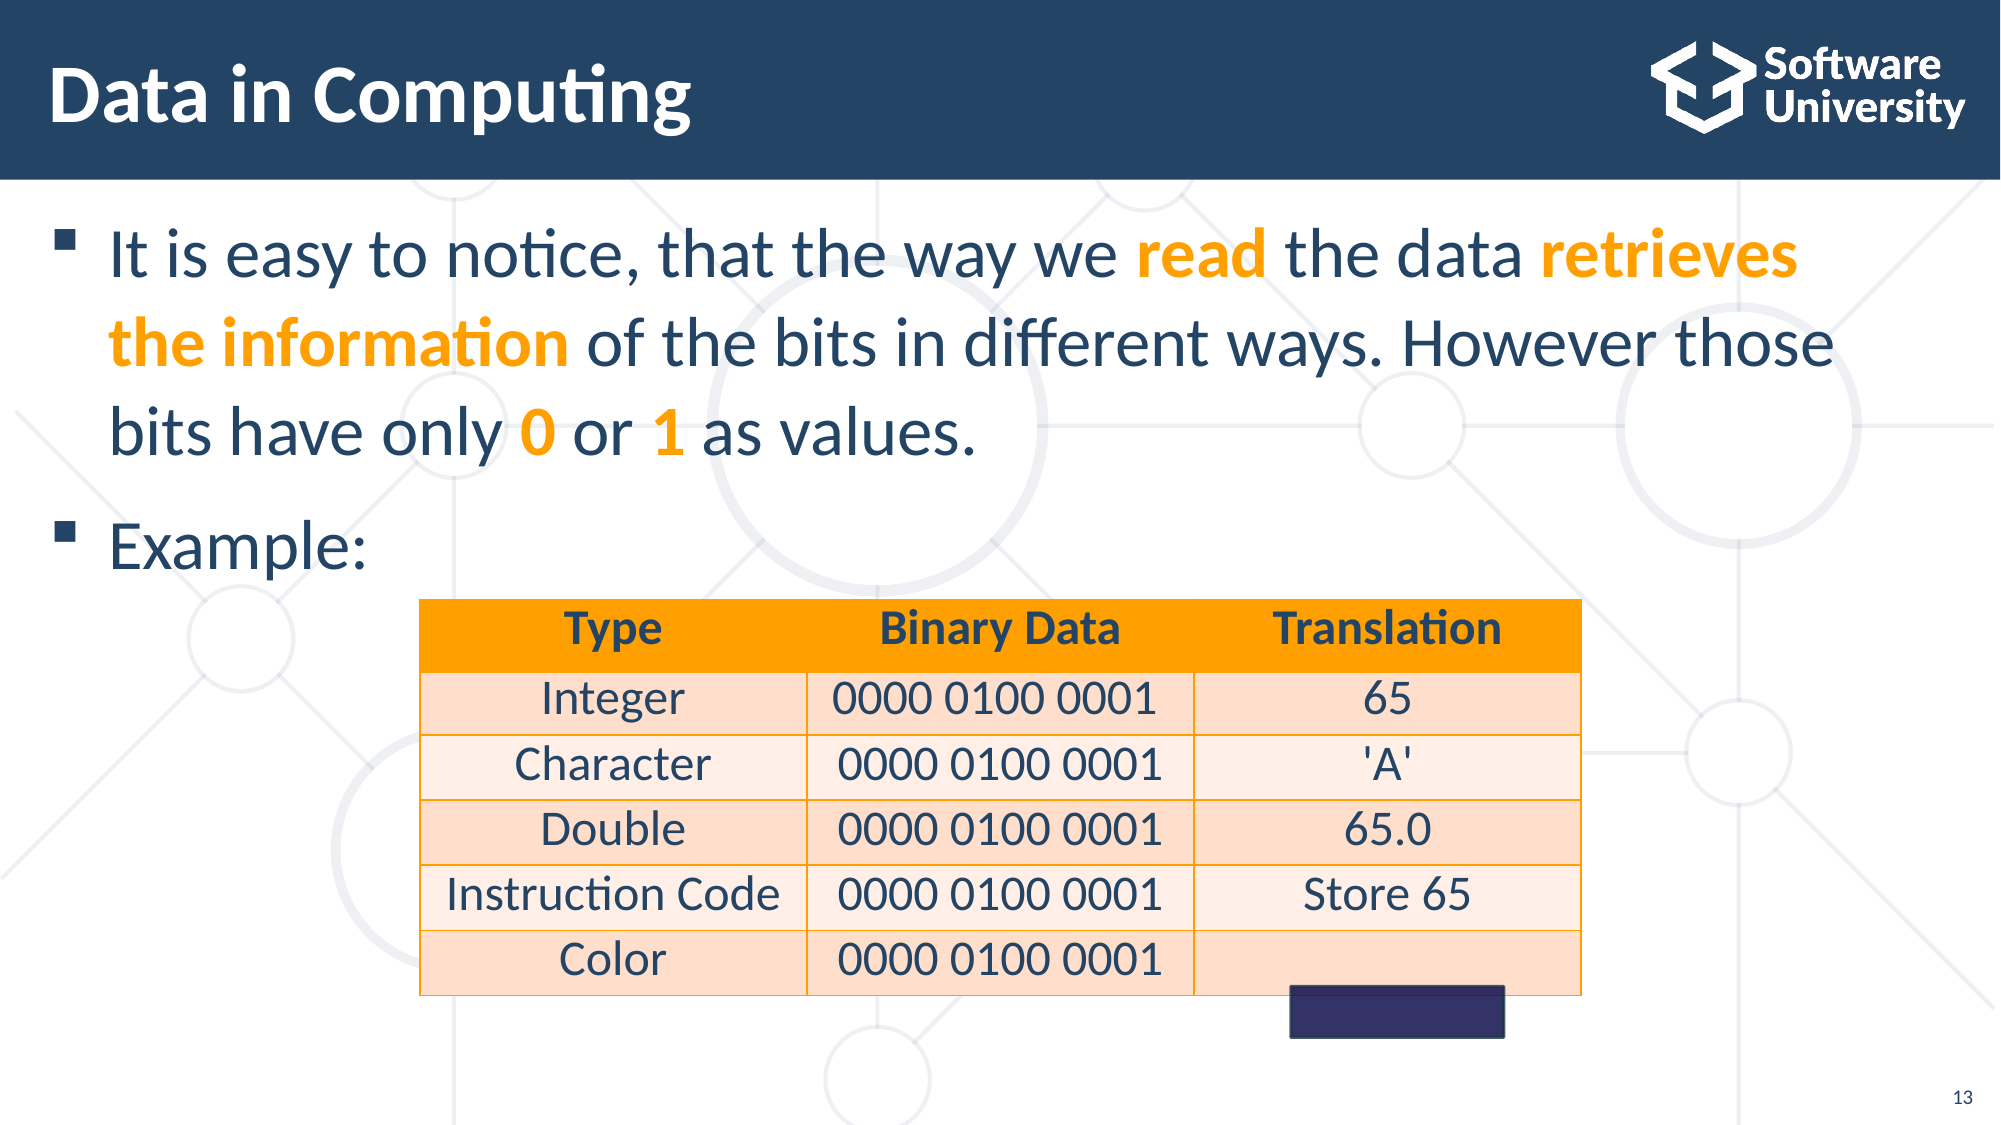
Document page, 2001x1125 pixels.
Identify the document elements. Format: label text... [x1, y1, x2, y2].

table_cell Store 65 [1195, 866, 1580, 930]
table_cell [1195, 931, 1580, 995]
table_cell 0000 0100 0001 [808, 673, 1193, 734]
table_cell 0000 0100 0001 [808, 801, 1193, 864]
table_cell 0000 0100 0001 [808, 866, 1193, 930]
table_cell 65 [1195, 673, 1580, 734]
table_cell Instruction Code [421, 866, 806, 930]
table_cell 0000 0100 0001 [808, 931, 1193, 995]
text_box [1289, 984, 1506, 1039]
title Data in Computing [31, 16, 1625, 162]
table_cell Character [421, 736, 806, 799]
list It is easy to notice, that the way we read the data retrieves the information of the bits in different ways. However those bits have only 0 or 1 as values. Example: [31, 196, 1970, 1104]
table_cell 65.0 [1195, 801, 1580, 864]
table_header Binary Data [808, 601, 1193, 667]
table_header Type [421, 601, 806, 667]
table_cell Color [421, 931, 806, 995]
table_cell Double [421, 801, 806, 864]
table_header Translation [1195, 601, 1580, 667]
table_cell Integer [421, 673, 806, 734]
table_cell 0000 0100 0001 [808, 736, 1193, 799]
table_cell 'A' [1195, 736, 1580, 799]
picture [1651, 41, 1966, 134]
slide_number 13 [1927, 1067, 1989, 1117]
